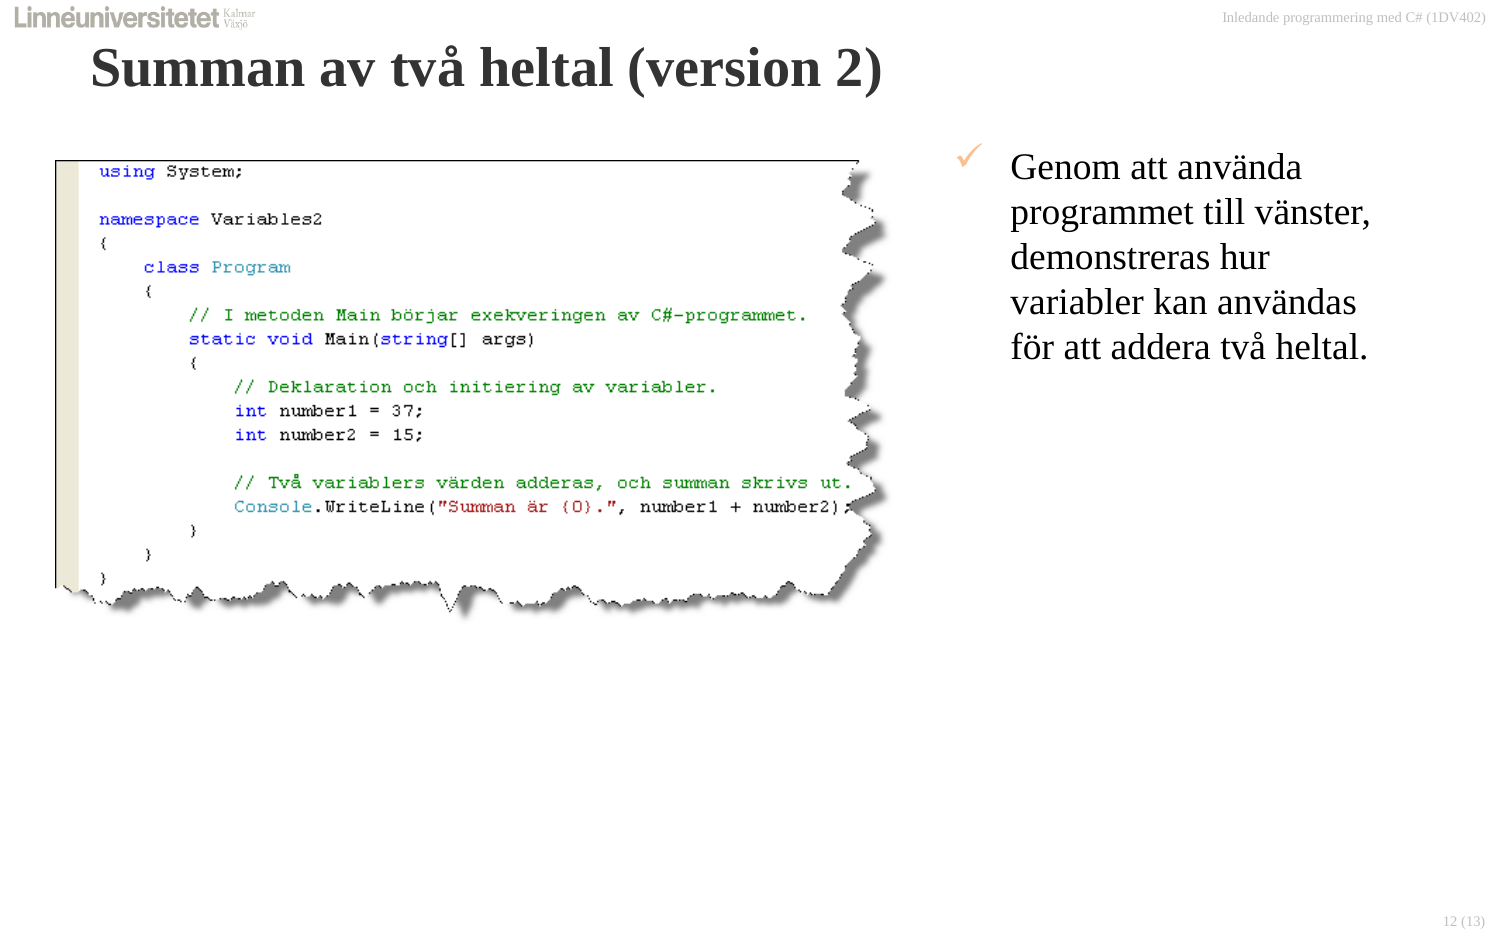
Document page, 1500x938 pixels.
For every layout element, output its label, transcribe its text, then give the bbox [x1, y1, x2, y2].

picture [55, 160, 893, 626]
list Genom att använda programmet till vänster, demonstreras hur variabler kan användas för att addera två heltal. [938, 133, 1426, 893]
title Summan av två heltal (version 2) [74, 15, 1426, 115]
